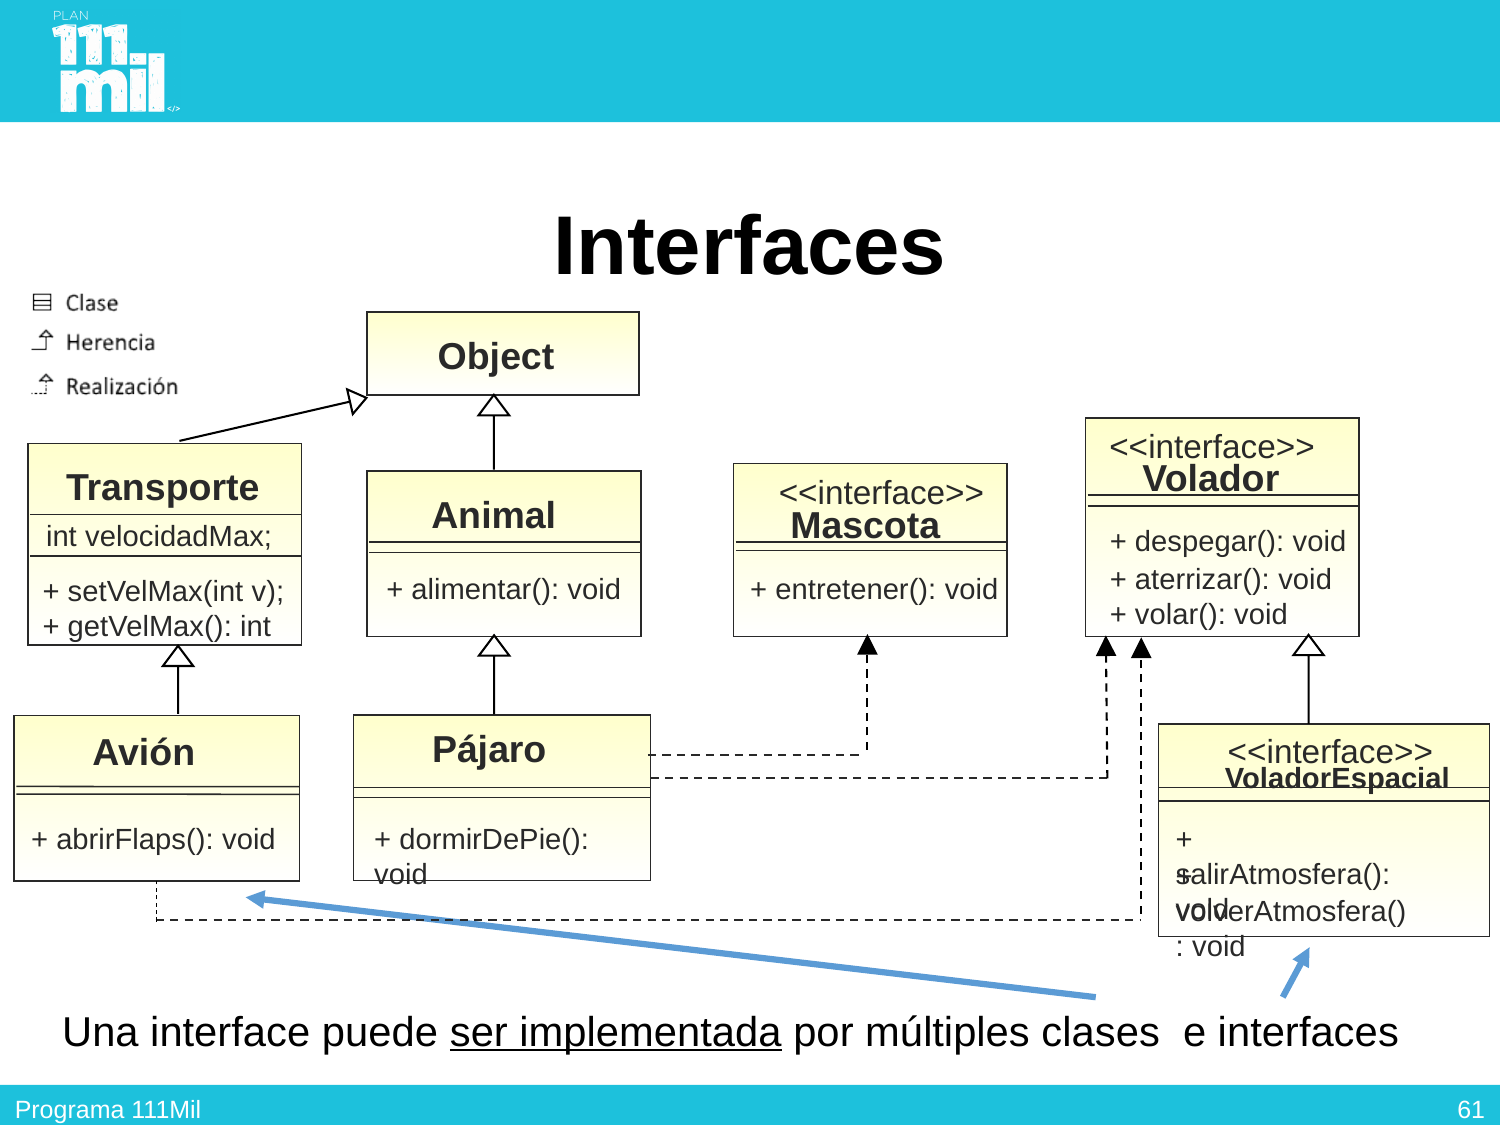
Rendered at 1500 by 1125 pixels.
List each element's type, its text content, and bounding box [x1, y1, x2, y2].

text_box <<interface>> [1212, 722, 1459, 778]
text_box [1158, 723, 1217, 787]
text_box [1158, 802, 1490, 937]
text_box + volverAtmosfera(): void [1160, 849, 1427, 914]
text_box <<interface>> [763, 463, 1010, 518]
text_box VoladorEspacial [1217, 751, 1490, 787]
text_box int velocidadMax; [31, 557, 289, 561]
text_box [14, 715, 300, 881]
text_box [367, 312, 639, 395]
text_box [1085, 417, 1360, 637]
text_box Pájaro [417, 717, 562, 778]
text_box + despegar(): void [1095, 514, 1367, 552]
text_box [733, 463, 1008, 637]
text_box [179, 387, 369, 442]
text_box Transporte [51, 455, 290, 514]
text_box [1158, 788, 1217, 800]
slide_number 60 [1162, 1101, 1500, 1125]
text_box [1282, 947, 1310, 998]
text_box [1459, 723, 1490, 751]
text_box Animal [416, 483, 606, 541]
text_box [367, 471, 641, 637]
text_box Object [423, 324, 577, 384]
text_box Volador [1134, 473, 1324, 494]
text_box [476, 393, 512, 470]
text_box + salirAtmosfera(): void [1160, 812, 1427, 849]
text_box [353, 788, 651, 797]
text_box int velocidadMax; [31, 521, 289, 555]
text_box Mascota [782, 518, 972, 541]
text_box Avión [77, 720, 211, 780]
title Interfaces [103, 147, 1397, 348]
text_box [245, 921, 1096, 998]
footer Programa 111Mil [0, 1078, 507, 1125]
text_box Una interface puede ser implementada por múltiples clases e interfaces [47, 997, 1500, 1101]
text_box + aterrizar(): void [1095, 552, 1367, 587]
text_box [1291, 633, 1326, 724]
text_box int velocidadMax; [31, 515, 289, 520]
text_box + dormirDePie(): void [359, 812, 643, 863]
text_box int velocidadMax; [31, 509, 289, 514]
text_box [353, 714, 651, 787]
text_box [476, 633, 512, 715]
picture [18, 289, 194, 404]
text_box + abrirFlaps(): void [16, 812, 293, 863]
text_box <<interface>> [1094, 417, 1341, 473]
text_box + entretener(): void [735, 562, 1027, 612]
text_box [245, 897, 1096, 920]
text_box [160, 644, 196, 714]
text_box + setVelMax(int v); + getVelMax(): int [27, 564, 315, 649]
text_box [353, 798, 651, 881]
text_box VoladorEspacial [1217, 788, 1490, 800]
text_box + volar(): void [1095, 587, 1367, 638]
text_box + alimentar(): void [371, 562, 657, 612]
text_box Mascota [782, 543, 972, 550]
text_box Volador [1134, 496, 1324, 505]
text_box [27, 443, 302, 564]
